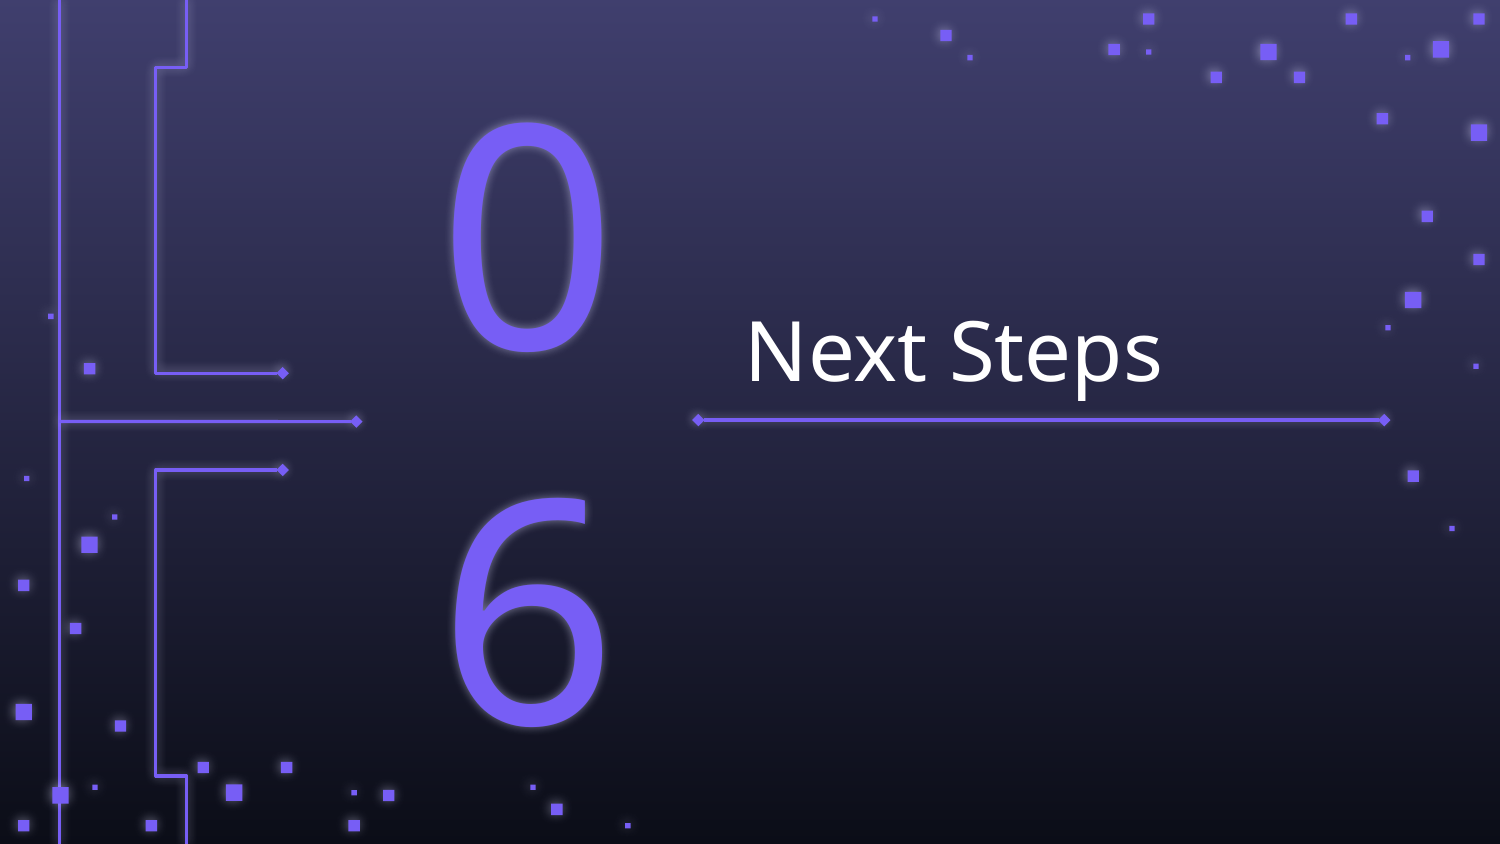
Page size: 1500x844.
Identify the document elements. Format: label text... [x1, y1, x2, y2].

title Next Steps [730, 302, 1385, 395]
title 06 [357, 302, 699, 522]
